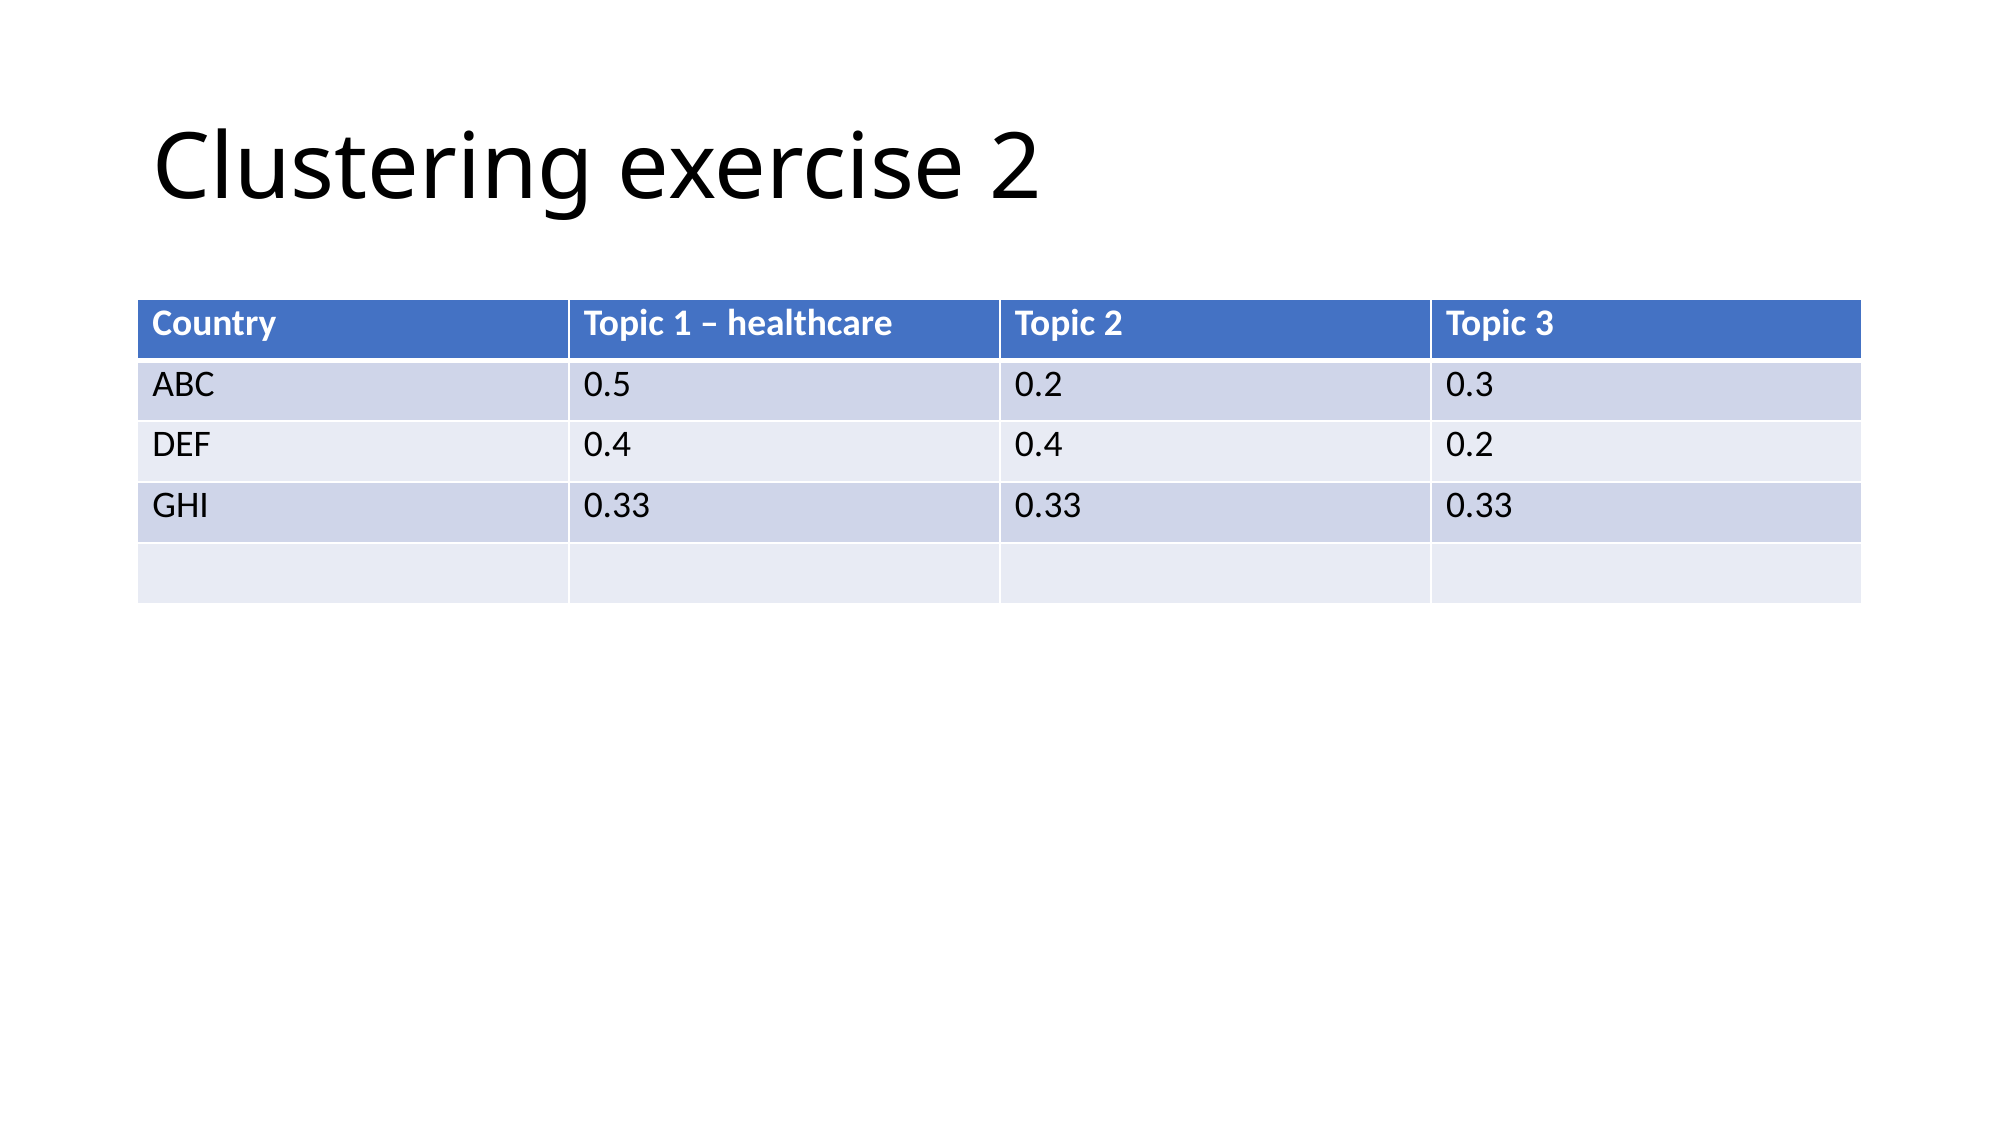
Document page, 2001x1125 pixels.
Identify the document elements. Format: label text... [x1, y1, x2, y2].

table_cell ABC [138, 363, 568, 420]
table_cell [570, 544, 999, 603]
table_cell [1432, 544, 1861, 603]
table_cell 0.4 [570, 422, 999, 481]
table_header Topic 3 [1432, 300, 1861, 358]
table_cell 0.2 [1001, 363, 1430, 420]
table_cell [138, 544, 568, 603]
table_header Topic 2 [1001, 300, 1430, 358]
table_cell 0.33 [570, 483, 999, 542]
table_cell 0.33 [1432, 483, 1861, 542]
table_cell 0.2 [1432, 422, 1861, 481]
table_cell 0.33 [1001, 483, 1430, 542]
table_cell [1001, 544, 1430, 603]
table_header Topic 1 – healthcare [570, 300, 999, 358]
table_cell GHI [138, 483, 568, 542]
table_cell DEF [138, 422, 568, 481]
table_cell 0.3 [1432, 363, 1861, 420]
table_header Country [138, 300, 568, 358]
table_cell 0.5 [570, 363, 999, 420]
table_cell 0.4 [1001, 422, 1430, 481]
title Clustering exercise 2 [137, 59, 1863, 278]
